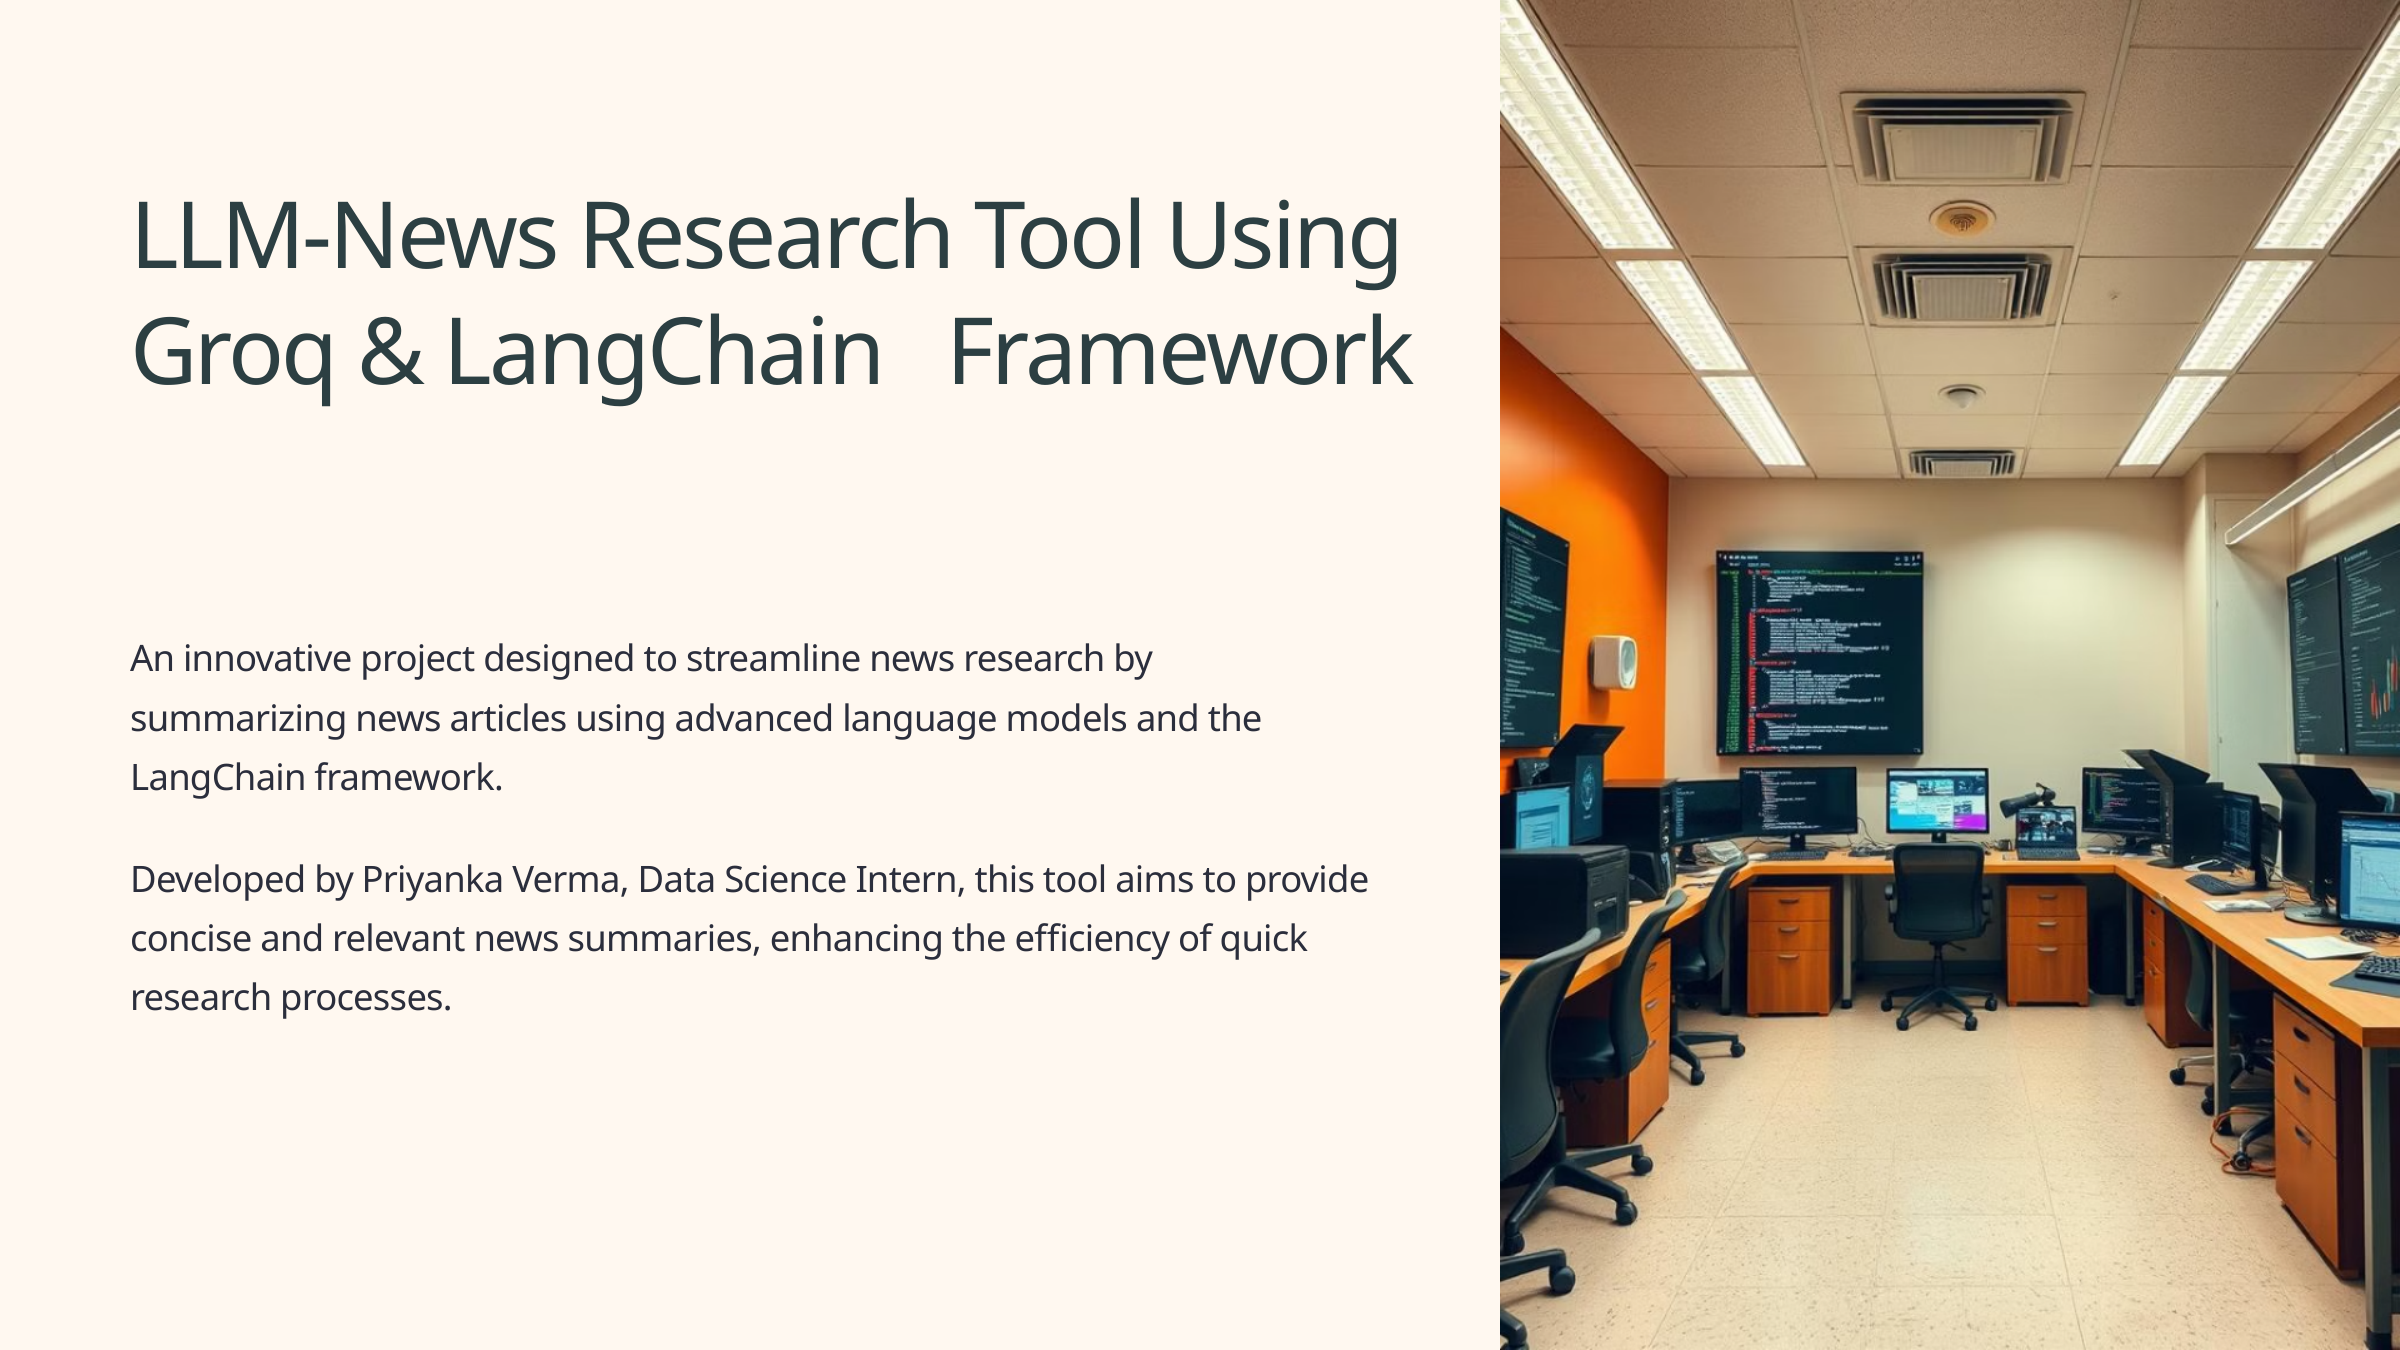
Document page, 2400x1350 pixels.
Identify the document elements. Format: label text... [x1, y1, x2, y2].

text_box Developed by Priyanka Verma, Data Science Intern, this tool aims to provide concise and relevant news summaries, enhancing the efficiency of quick research processes. [130, 840, 1370, 1019]
text_box LLM-News Research Tool Using Groq & LangChain Framework [130, 171, 1440, 467]
picture [1499, 0, 2400, 1350]
text_box An innovative project designed to streamline news research by summarizing news articles using advanced language models and the LangChain framework. [130, 619, 1370, 799]
